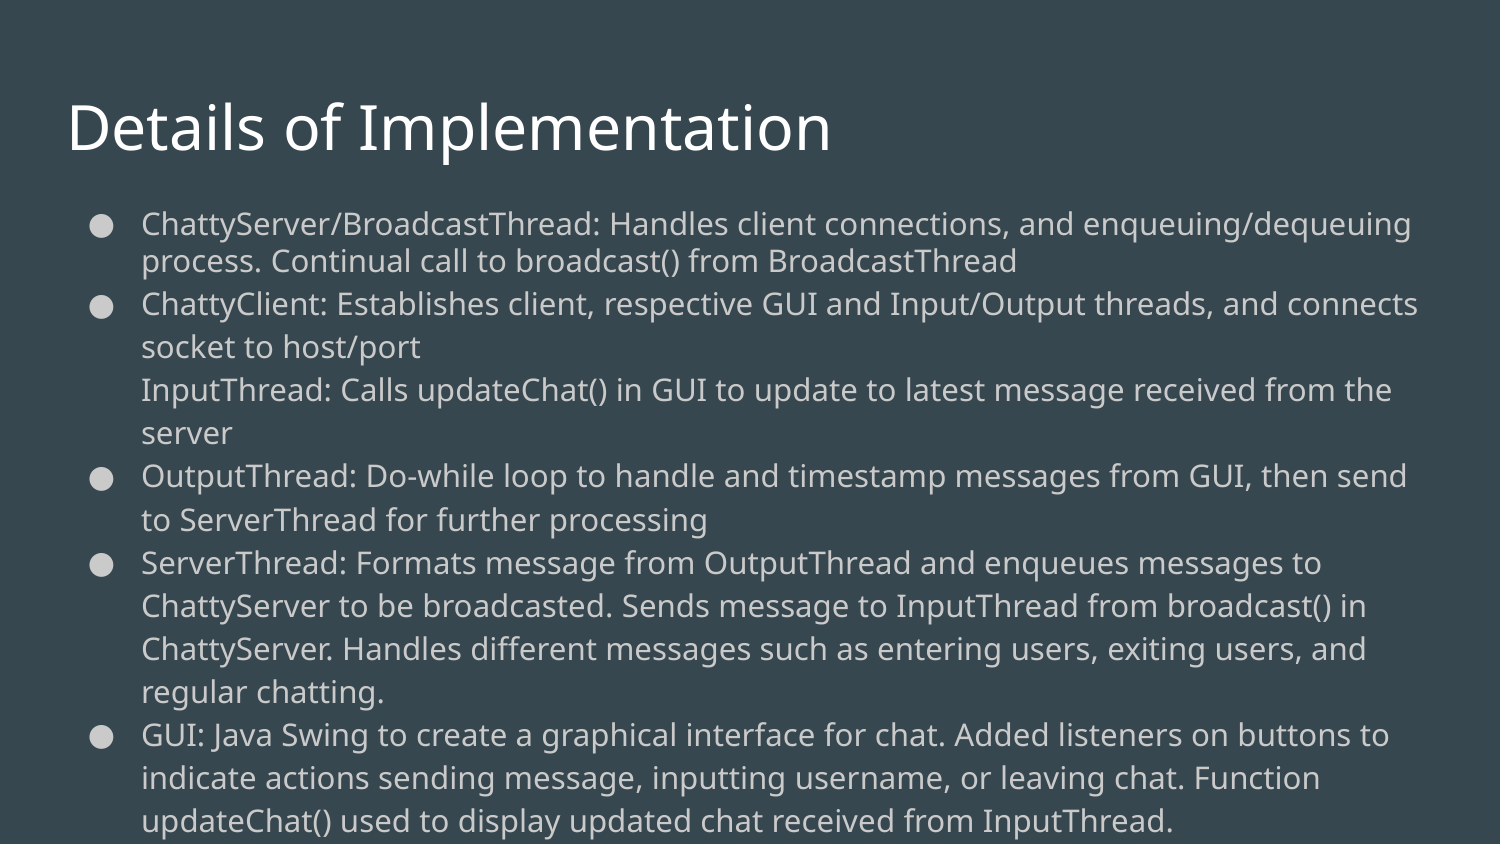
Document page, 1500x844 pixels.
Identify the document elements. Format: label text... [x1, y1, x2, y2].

list ChattyServer/BroadcastThread: Handles client connections, and enqueuing/dequeuing process. Continual call to broadcast() from BroadcastThread ChattyClient: Establishes client, respective GUI and Input/Output threads, and connects socket to host/port InputThread: Calls updateChat() in GUI to update to latest message received from the server OutputThread: Do-while loop to handle and timestamp messages from GUI, then send to ServerThread for further processing ServerThread: Formats message from OutputThread and enqueues messages to ChattyServer to be broadcasted. Sends message to InputThread from broadcast() in ChattyServer. Handles different messages such as entering users, exiting users, and regular chatting. GUI: Java Swing to create a graphical interface for chat. Added listeners on buttons to indicate actions sending message, inputting username, or leaving chat. Function updateChat() used to display updated chat received from InputThread. [51, 189, 1449, 750]
title Details of Implementation [51, 72, 1449, 167]
